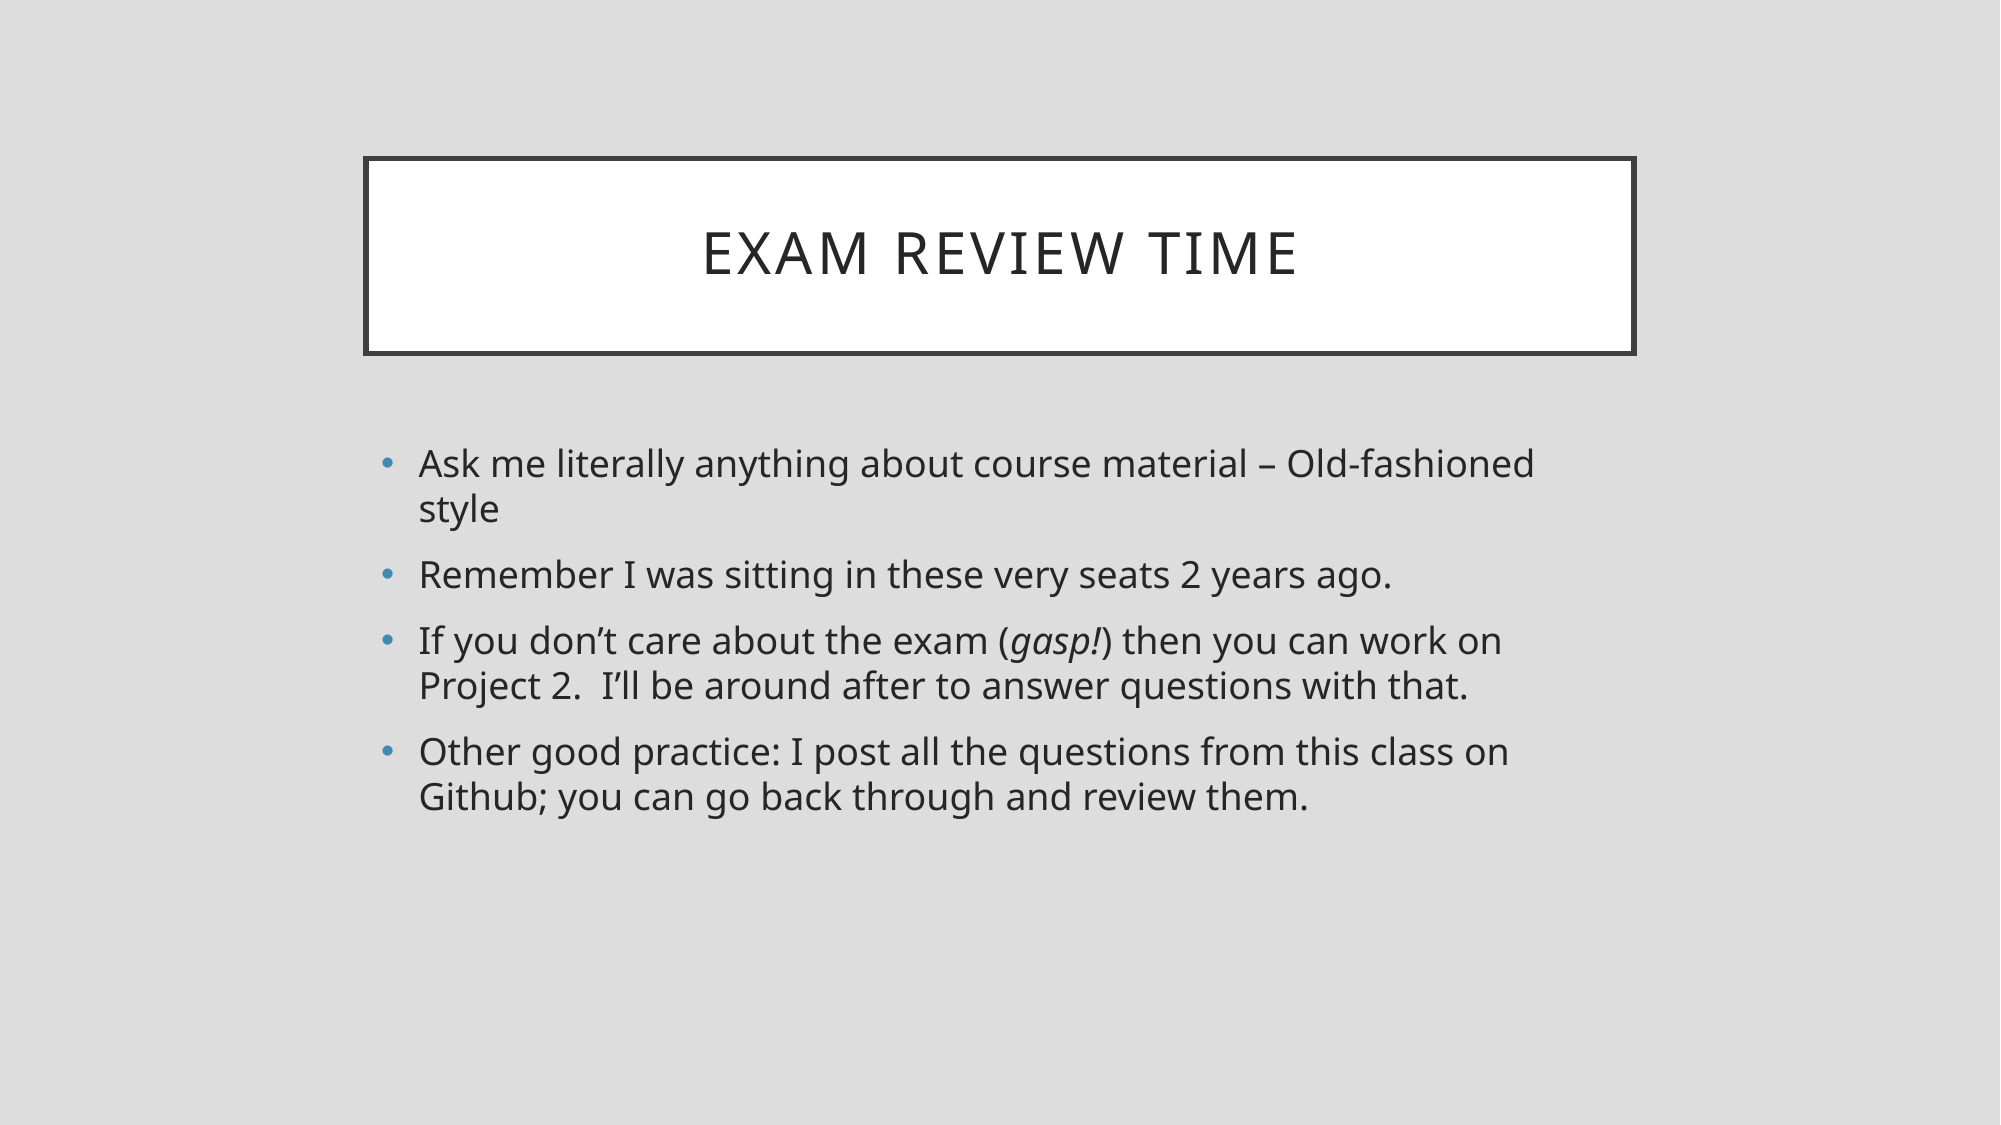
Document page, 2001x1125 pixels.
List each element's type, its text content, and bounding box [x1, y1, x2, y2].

title Exam Review time [363, 156, 1637, 356]
list Ask me literally anything about course material – Old-fashioned style Remember I was sitting in these very seats 2 years ago. If you don’t care about the exam (gasp!) then you can work on Project 2. I’ll be around after to answer questions with that. Other good practice: I post all the questions from this class on Github; you can go back through and review them. [366, 432, 1634, 942]
